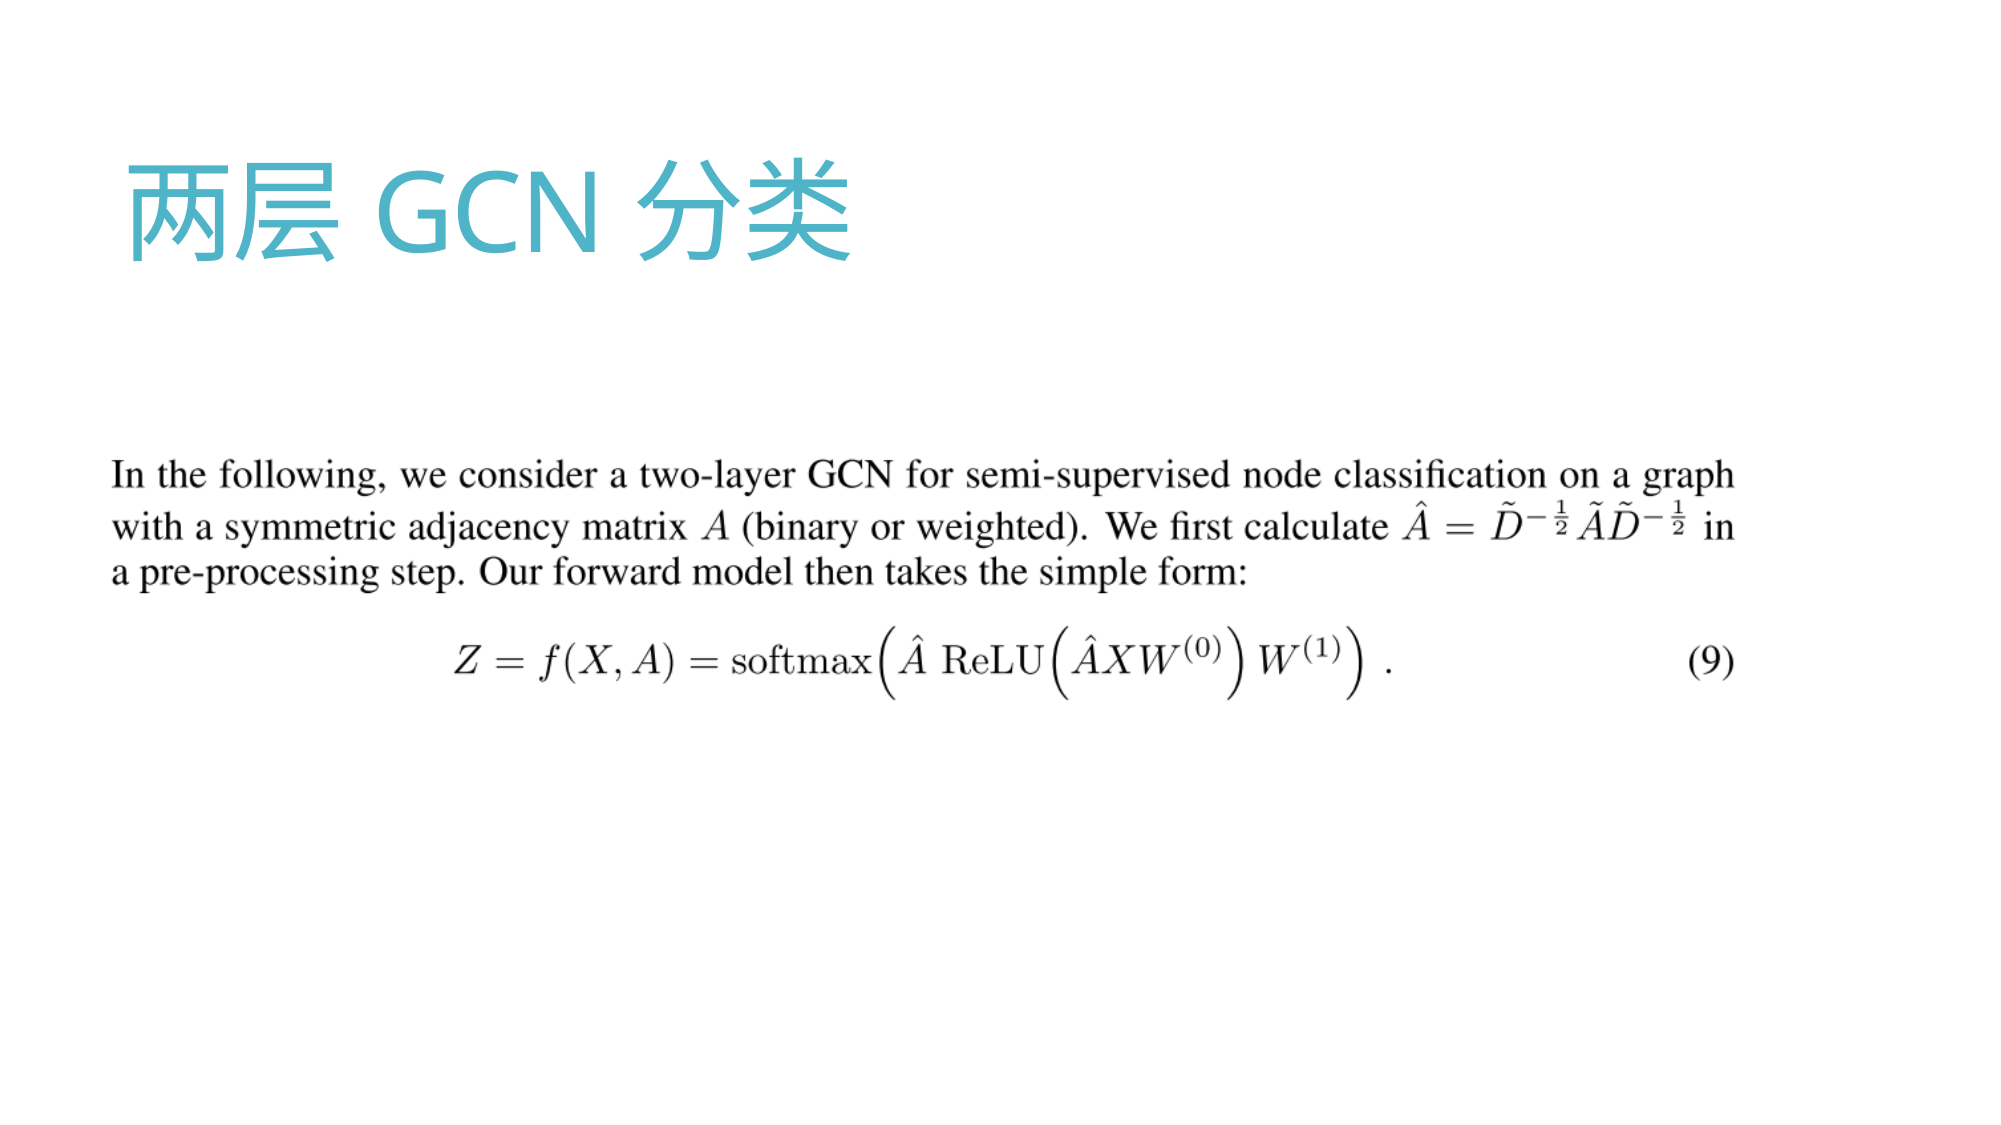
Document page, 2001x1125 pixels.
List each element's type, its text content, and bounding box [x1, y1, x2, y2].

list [88, 411, 1853, 753]
title 两层GCN分类 [107, 81, 1875, 354]
